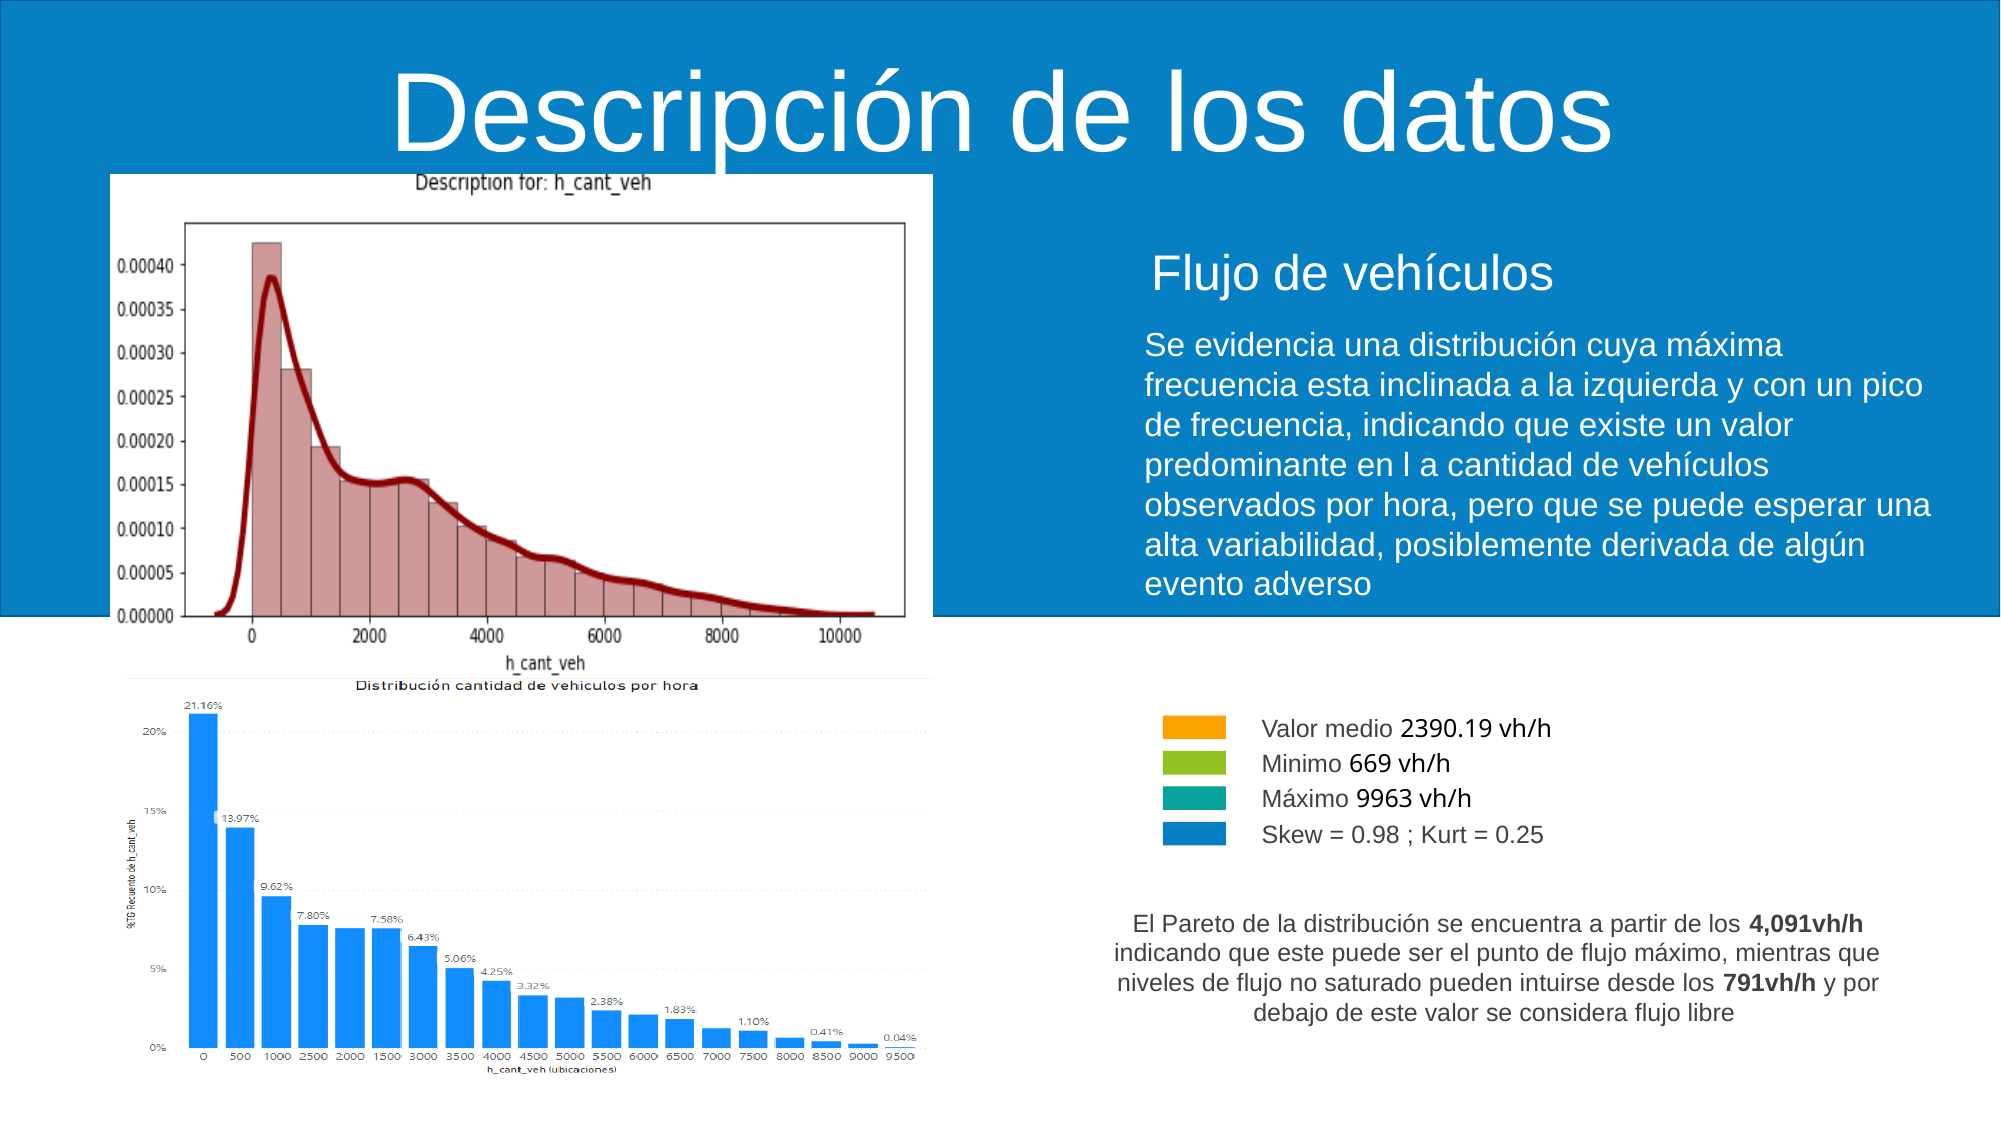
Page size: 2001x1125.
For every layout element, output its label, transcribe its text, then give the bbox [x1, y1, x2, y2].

text_box El Pareto de la distribución se encuentra a partir de los 4,091vh/h indicando que este puede ser el punto de flujo máximo, mientras que niveles de flujo no saturado pueden intuirse desde los 791vh/h y por debajo de este valor se considera flujo libre [1083, 899, 1913, 1035]
list Descripción de los datos [53, 55, 1952, 175]
text_box Flujo de vehículos [1143, 240, 1863, 301]
picture [110, 174, 933, 1075]
text_box Se evidencia una distribución cuya máxima frecuencia esta inclinada a la izquierda y con un pico de frecuencia, indicando que existe un valor predominante en l a cantidad de vehículos observados por hora, pero que se puede esperar una alta variabilidad, posiblemente derivada de algún evento adverso [1129, 315, 1952, 610]
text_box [1162, 705, 1719, 857]
